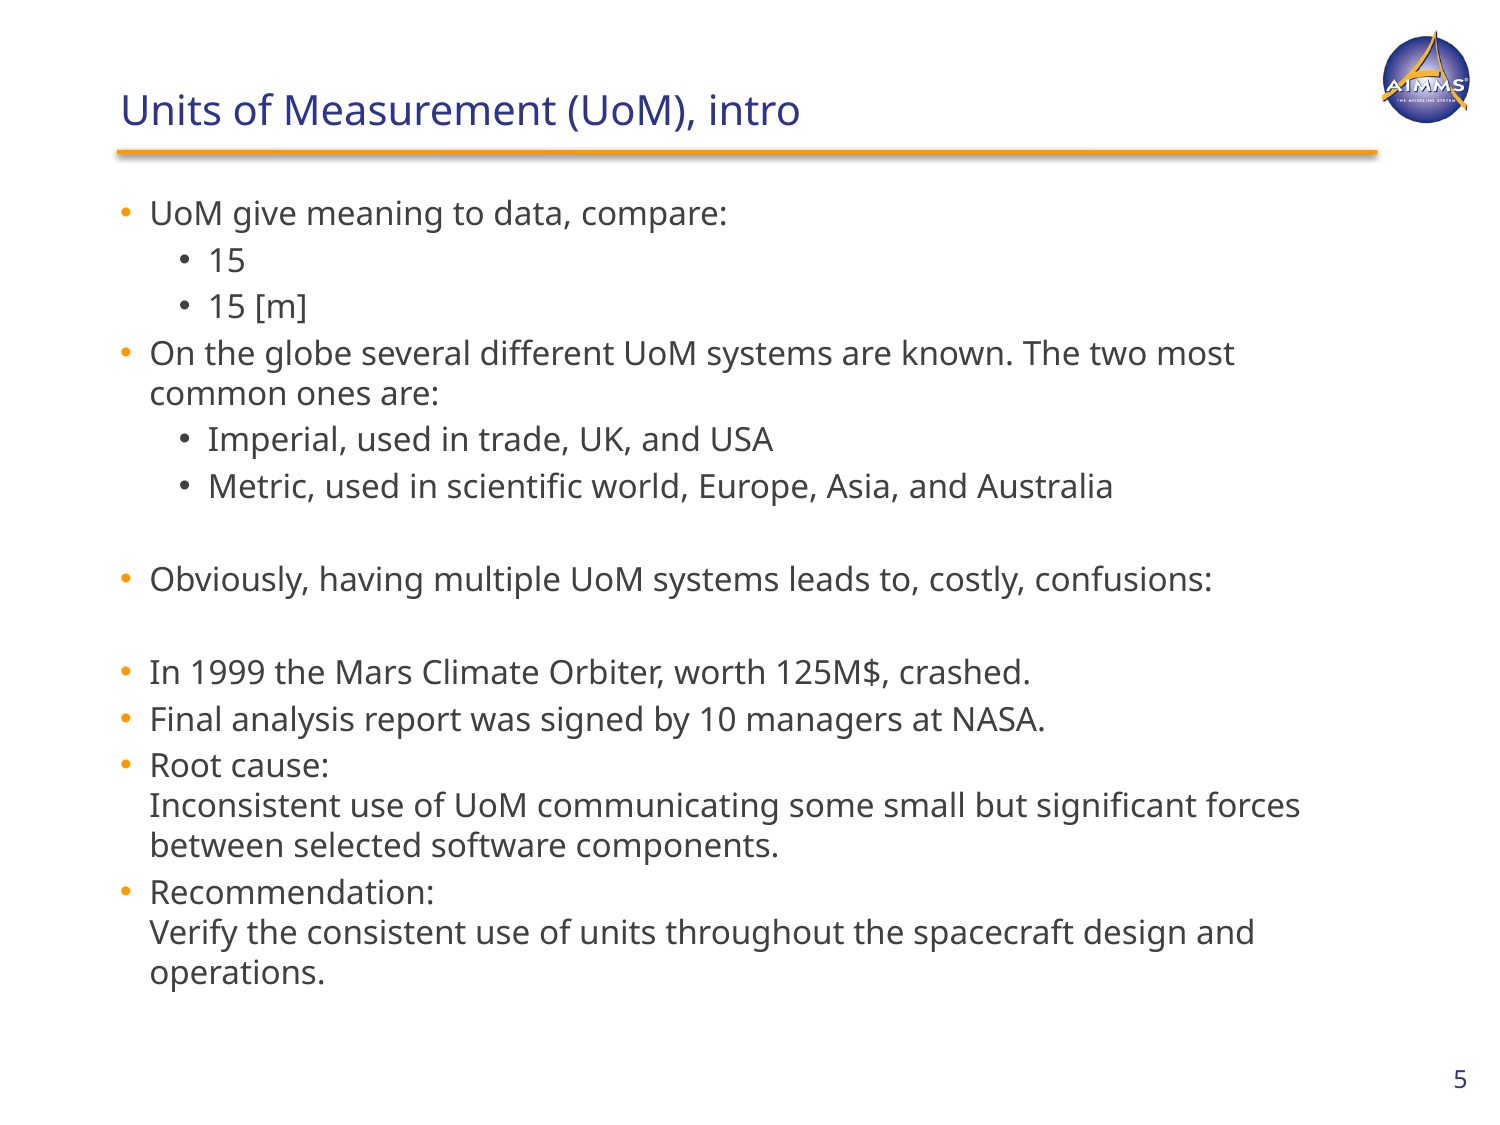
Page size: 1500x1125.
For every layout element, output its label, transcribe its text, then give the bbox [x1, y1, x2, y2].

picture [1377, 23, 1474, 129]
slide_number 5 [1132, 1050, 1483, 1111]
title Units of Measurement (UoM), intro [104, 71, 1378, 146]
list UoM give meaning to data, compare: 15 15 [m] On the globe several different UoM systems are known. The two most common ones are: Imperial, used in trade, UK, and USA Metric, used in scientific world, Europe, Asia, and Australia Obviously, having multiple UoM systems leads to, costly, confusions: In 1999 the Mars Climate Orbiter, worth 125M$, crashed. Final analysis report was signed by 10 managers at NASA. Root cause: Inconsistent use of UoM communicating some small but significant forces between selected software components. Recommendation: Verify the consistent use of units throughout the spacecraft design and operations. [104, 184, 1378, 1018]
